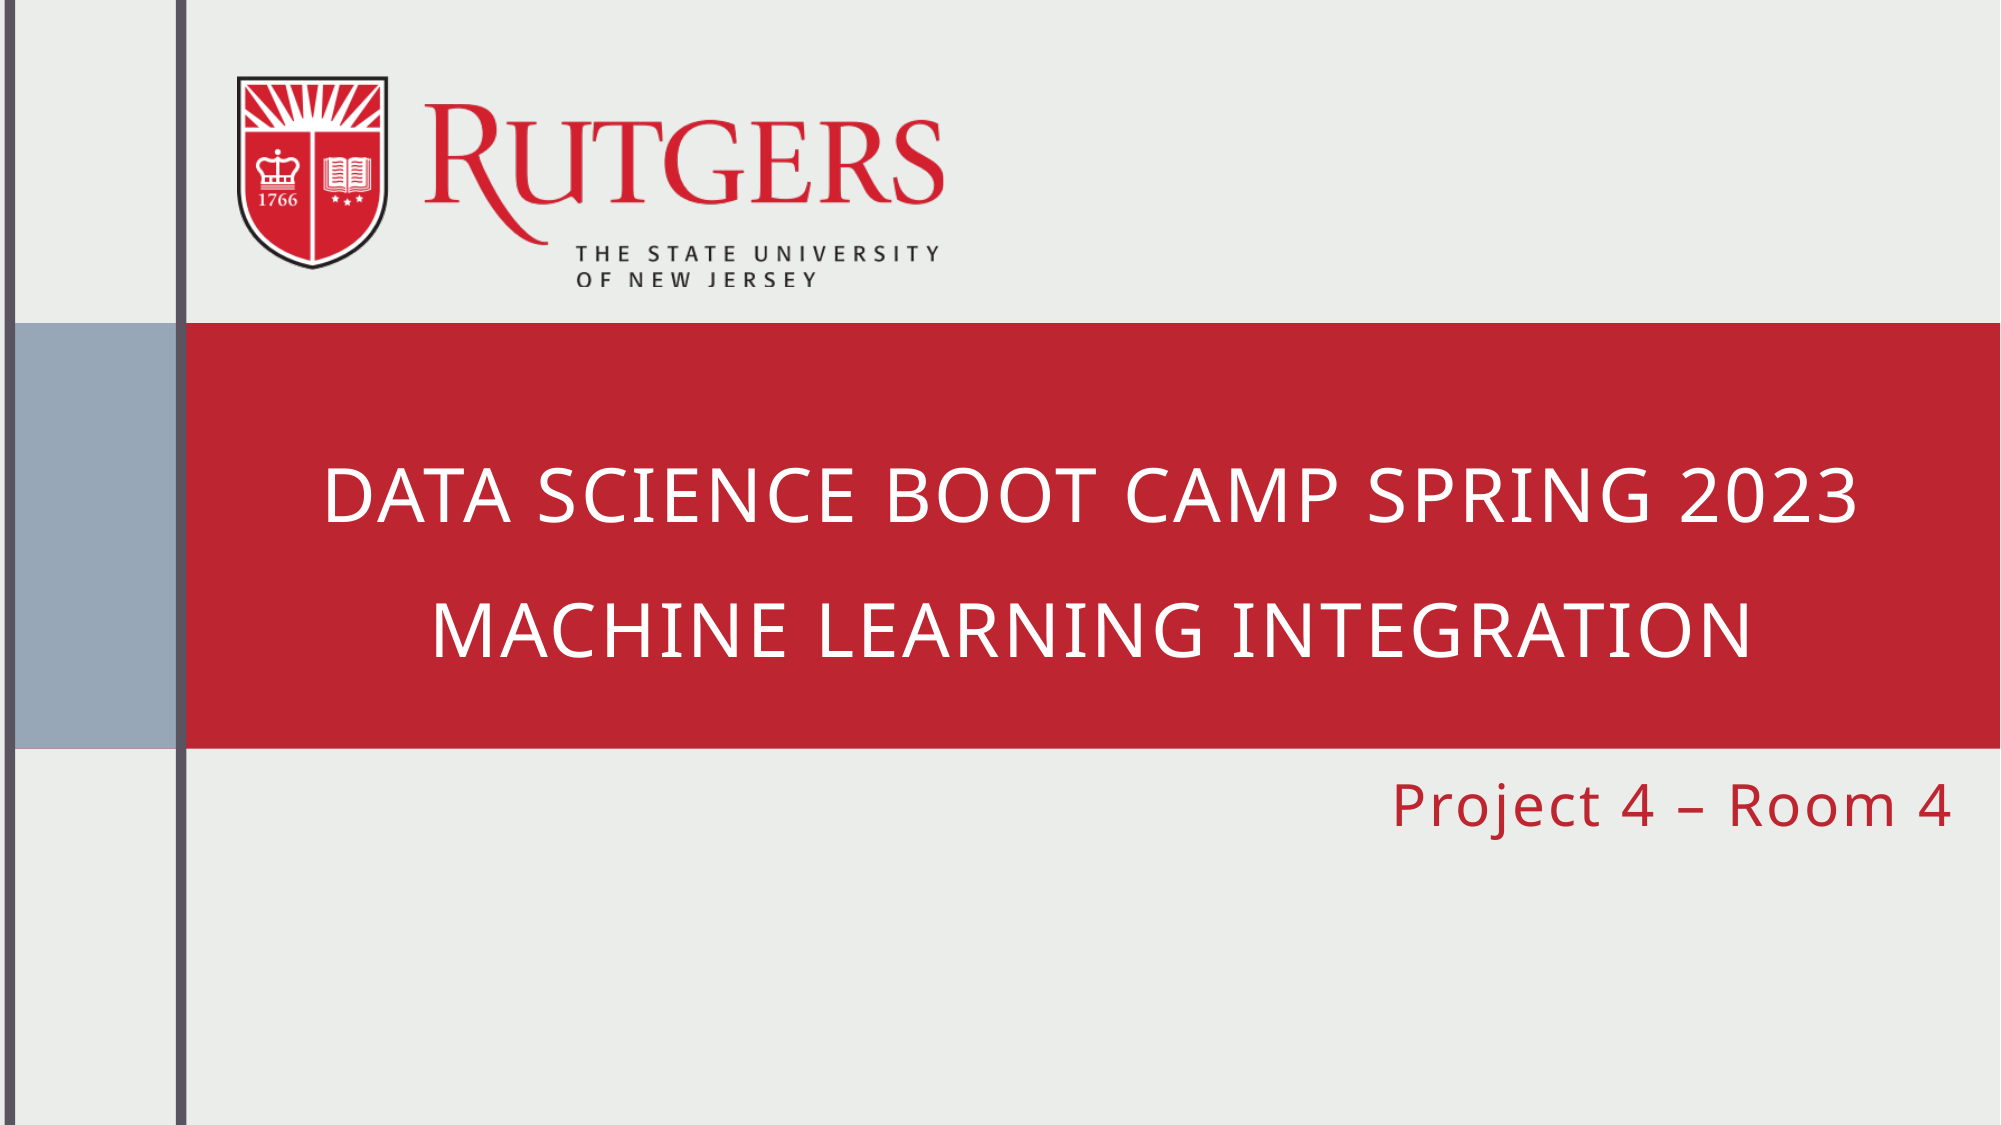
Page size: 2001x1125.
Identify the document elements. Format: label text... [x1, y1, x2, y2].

subtitle Project 4 – Room 4 [314, 749, 1972, 829]
title Data Science Boot Camp Spring 2023 Machine Learning Integration [186, 322, 2000, 750]
